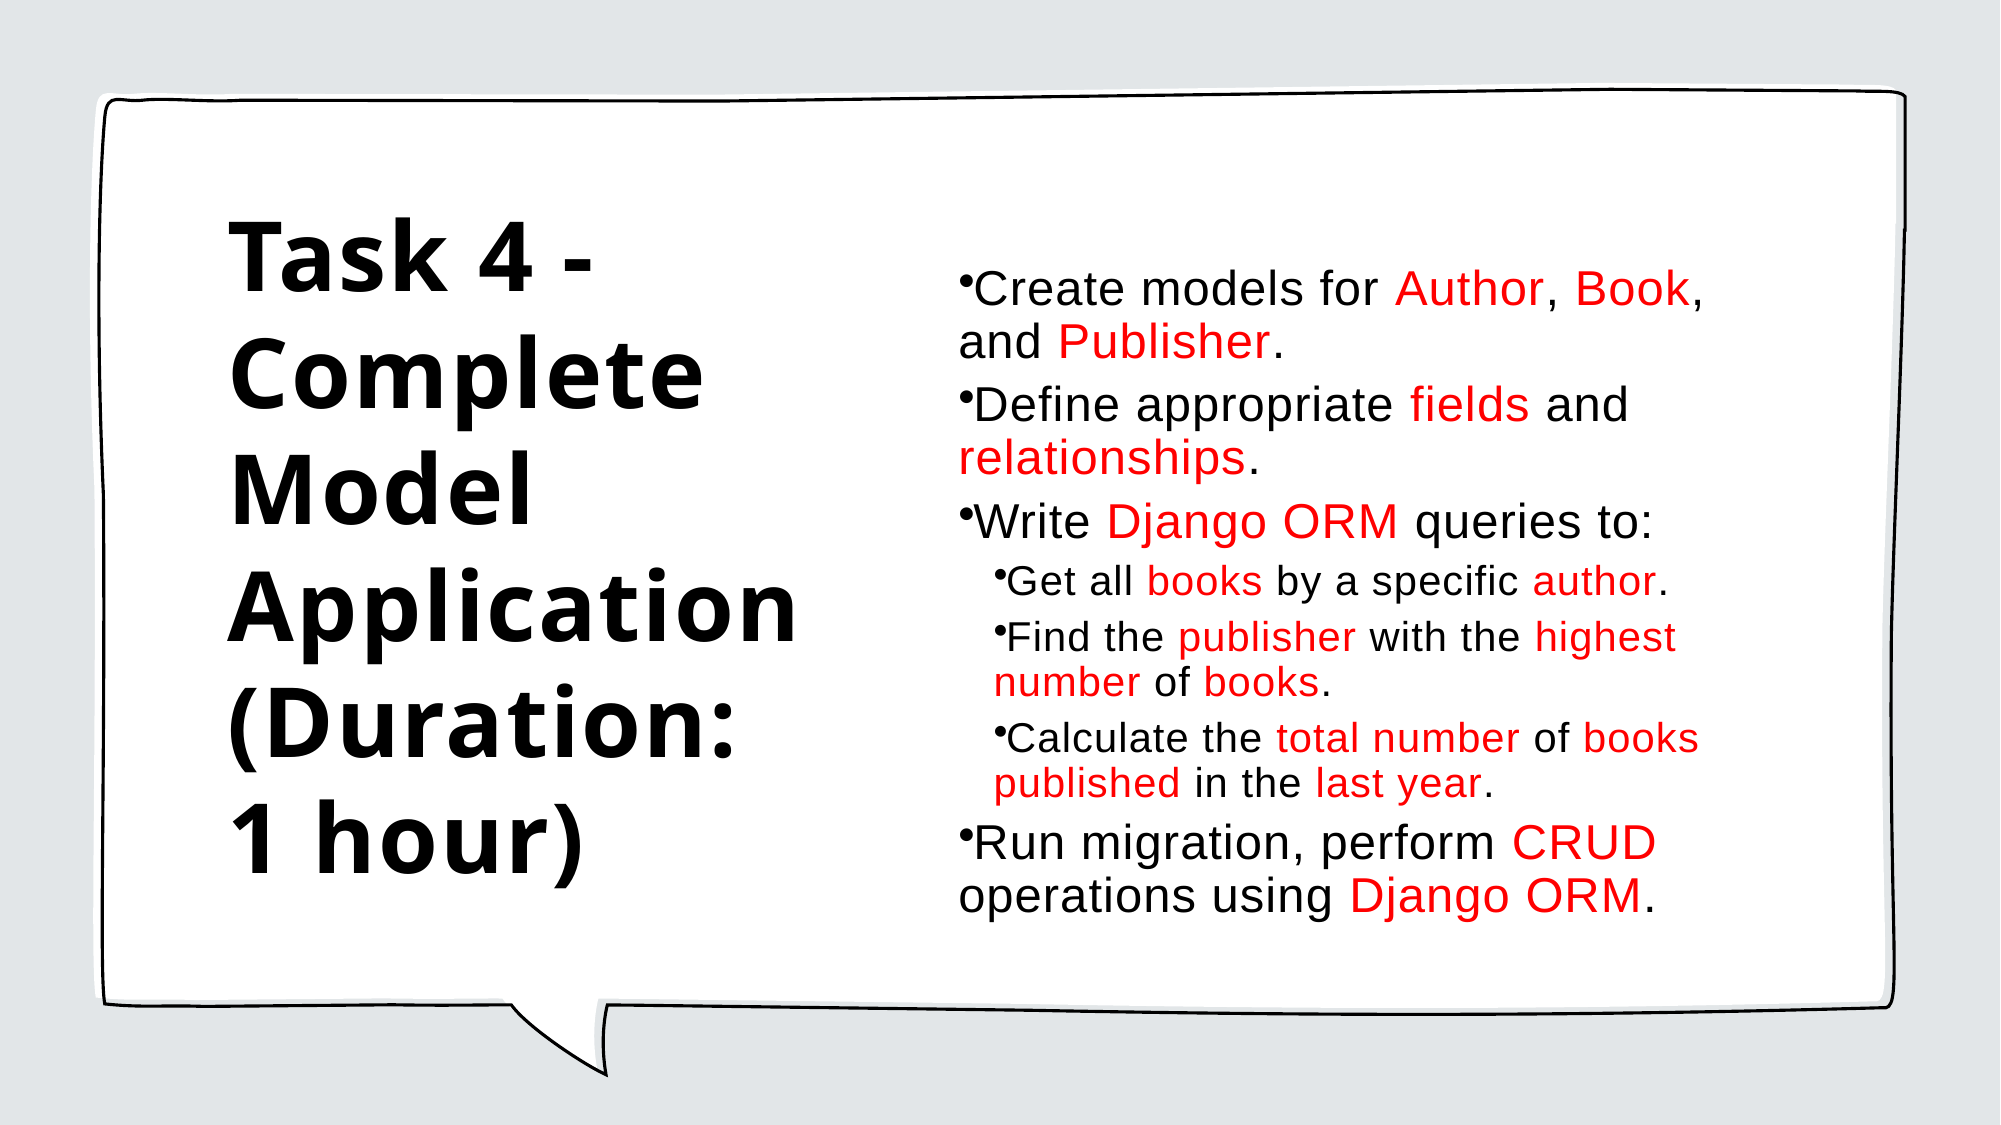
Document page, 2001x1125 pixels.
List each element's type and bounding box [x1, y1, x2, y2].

text_box [89, 82, 1897, 999]
text_box [0, 0, 2000, 1125]
text_box [98, 89, 1906, 1075]
